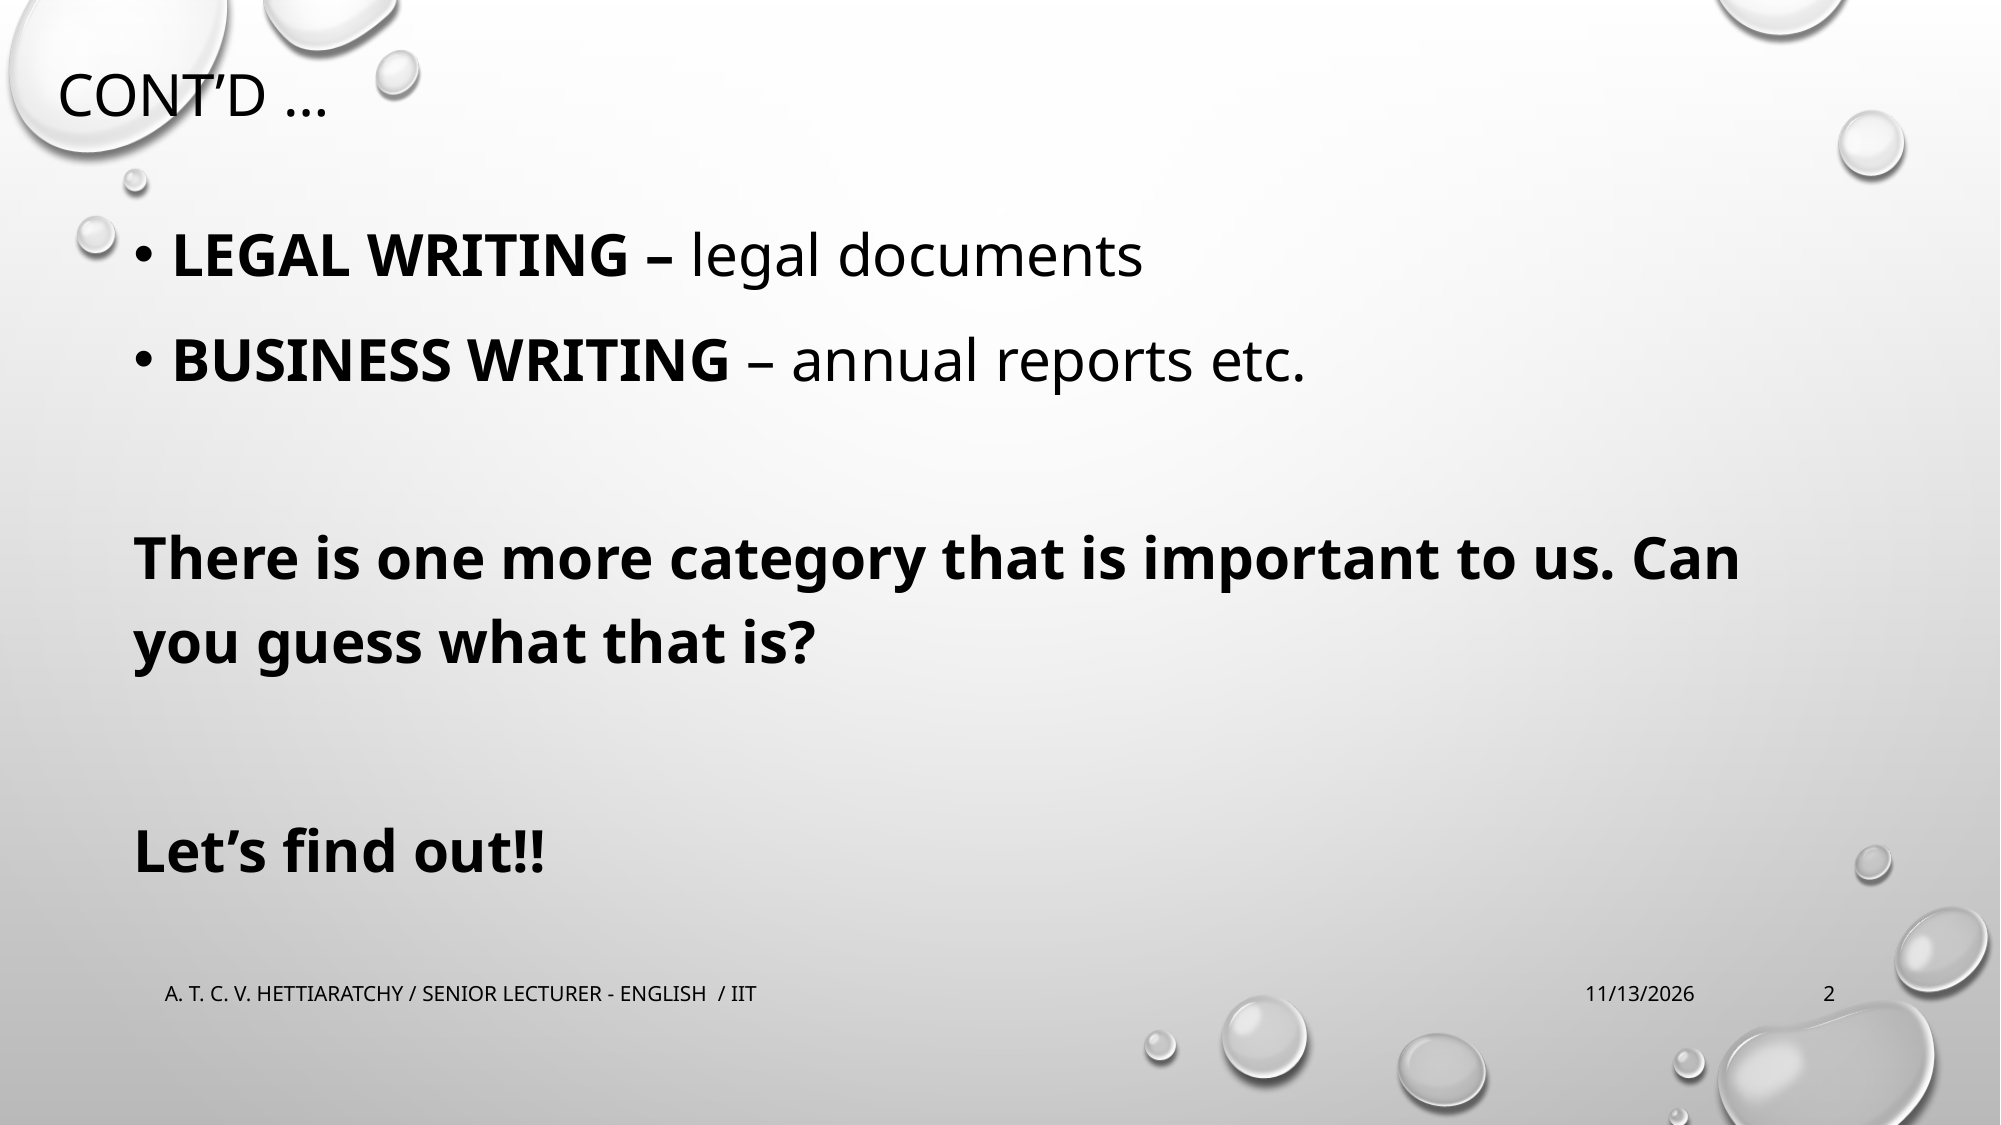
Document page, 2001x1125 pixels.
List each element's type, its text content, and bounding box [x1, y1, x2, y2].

picture [0, 0, 2000, 1125]
footer A. T. C. V. HETTIARATCHY / SENIOR LECTURER - ENGLISH / IIT [149, 965, 1245, 1025]
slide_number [1259, 965, 1710, 1025]
slide_number 2 [1724, 965, 1851, 1025]
list LEGAL WRITING – legal documents BUSINESS WRITING – annual reports etc. There is one more category that is important to us. Can you guess what that is? Let’s find out!! [118, 197, 1874, 950]
title Cont’d … [42, 26, 1851, 168]
